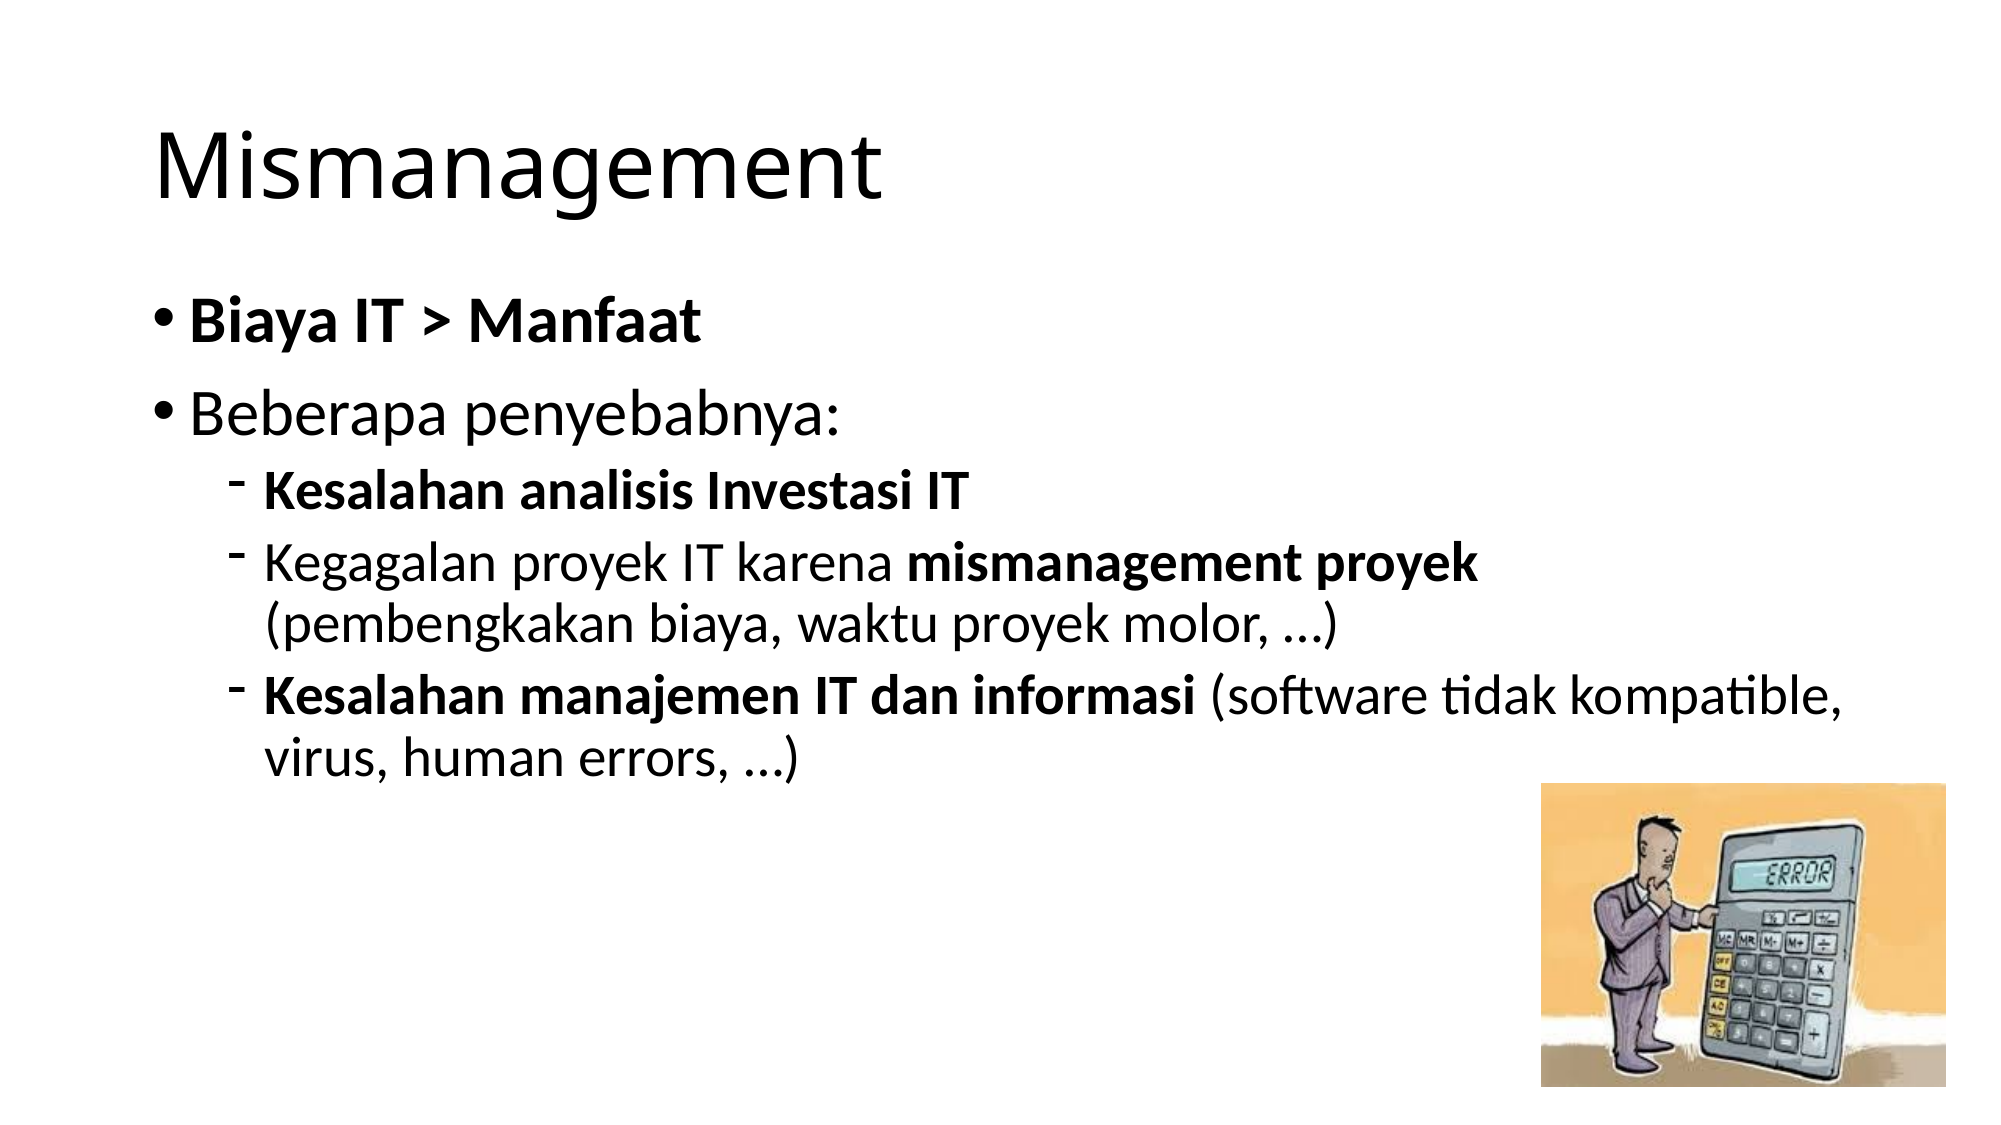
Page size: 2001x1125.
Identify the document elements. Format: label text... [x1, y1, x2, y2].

title Mismanagement [137, 59, 1863, 277]
picture [1541, 783, 1946, 1088]
list Biaya IT > Manfaat Beberapa penyebabnya: Kesalahan analisis Investasi IT Kegagalan proyek IT karena mismanagement proyek (pembengkakan biaya, waktu proyek molor, …) Kesalahan manajemen IT dan informasi (software tidak kompatible, virus, human errors, …) [137, 277, 1863, 943]
